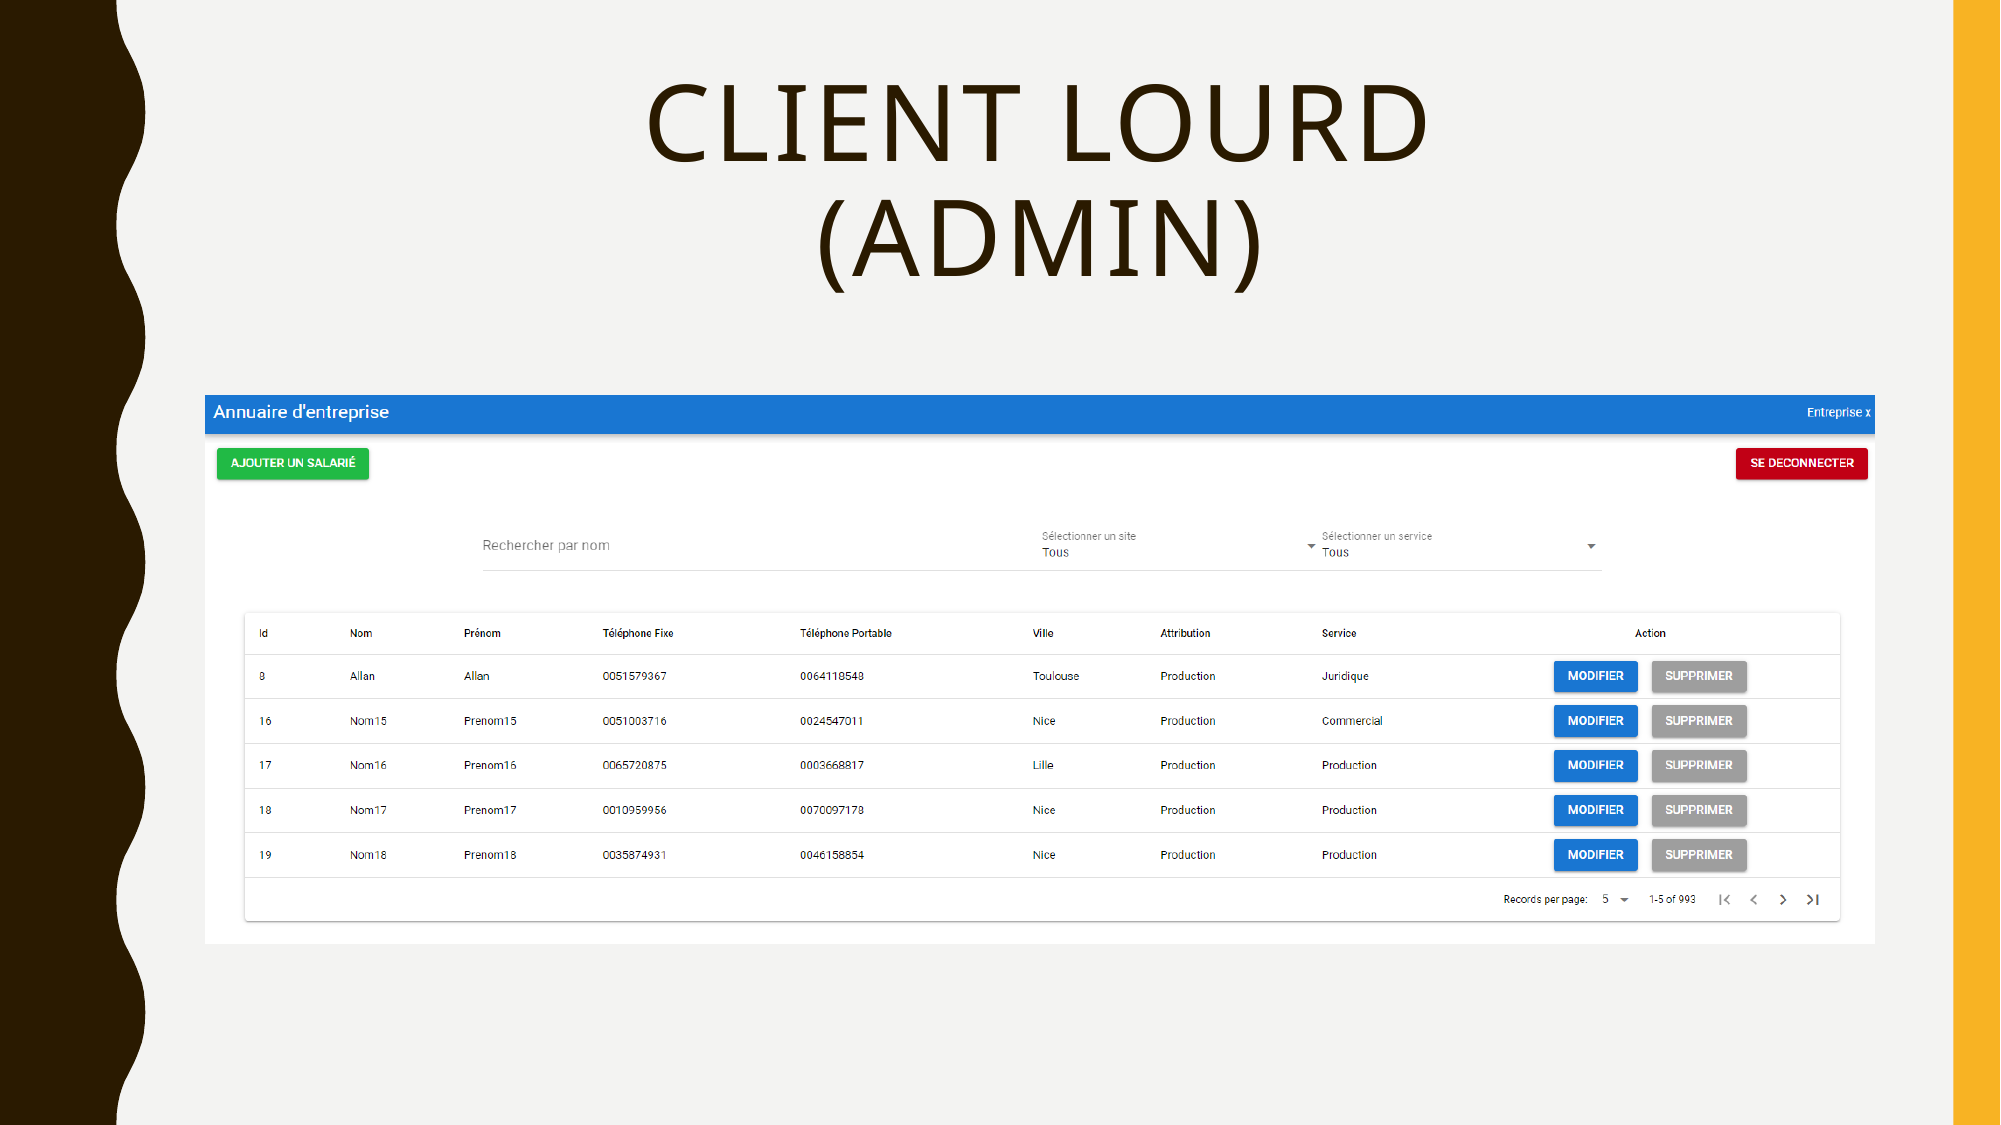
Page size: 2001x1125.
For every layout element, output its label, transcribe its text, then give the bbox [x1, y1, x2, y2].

title Client lourd (admin) [205, 62, 1875, 308]
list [205, 395, 1875, 944]
